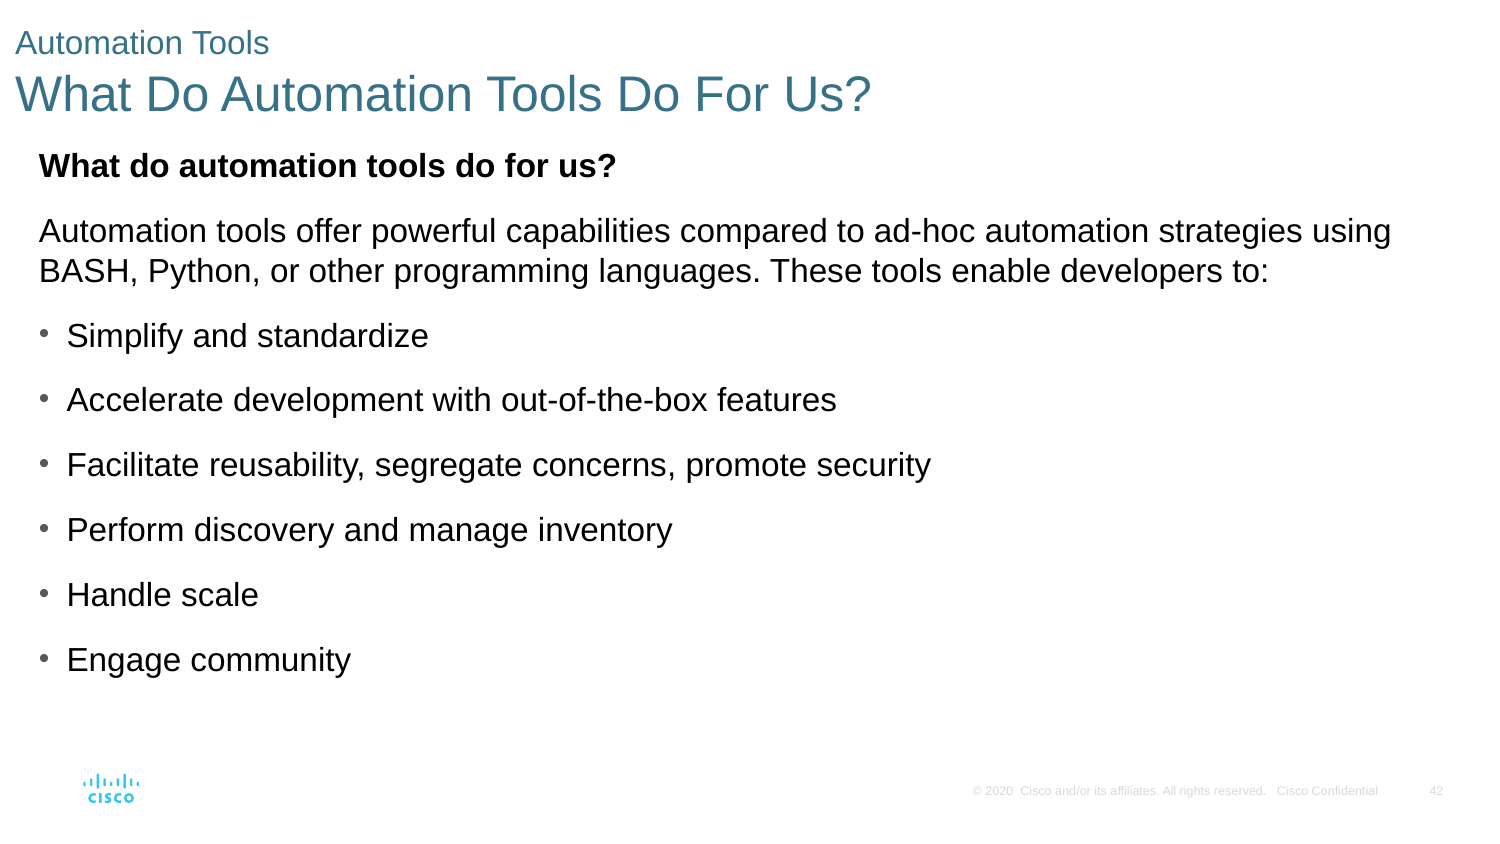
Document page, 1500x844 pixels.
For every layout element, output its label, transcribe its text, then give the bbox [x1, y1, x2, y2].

list What do automation tools do for us? Automation tools offer powerful capabilities compared to ad-hoc automation strategies using BASH, Python, or other programming languages. These tools enable developers to: Simplify and standardize Accelerate development with out-of-the-box features Facilitate reusability, segregate concerns, promote security Perform discovery and manage inventory Handle scale Engage community [23, 136, 1500, 809]
title Automation Tools What Do Automation Tools Do For Us? [0, 6, 1500, 137]
